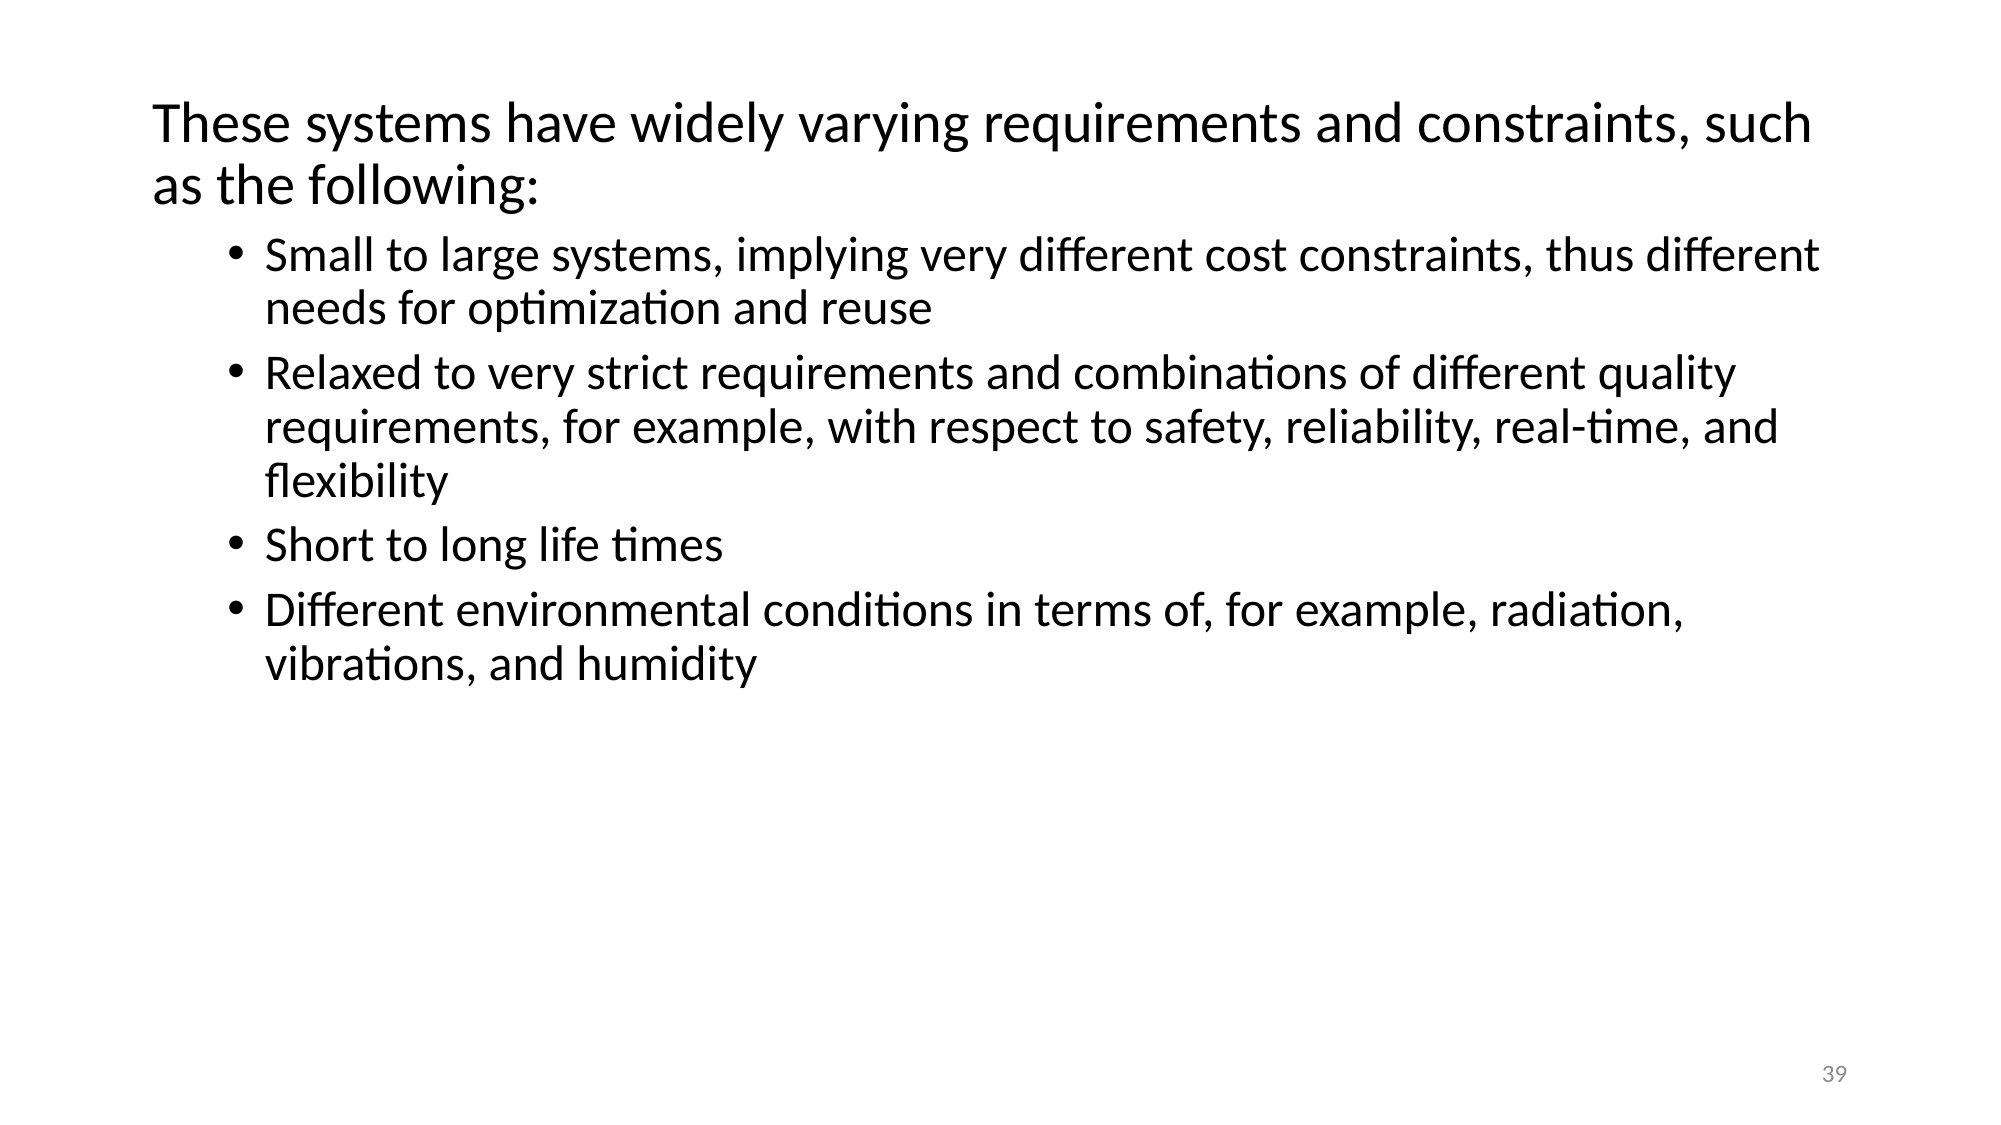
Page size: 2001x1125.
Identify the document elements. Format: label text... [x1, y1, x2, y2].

slide_number 39 [1412, 1042, 1863, 1103]
list These systems have widely varying requirements and constraints, such as the following: Small to large systems, implying very different cost constraints, thus different needs for optimization and reuse Relaxed to very strict requirements and combinations of different quality requirements, for example, with respect to safety, reliability, real-time, and flexibility Short to long life times Different environmental conditions in terms of, for example, radiation, vibrations, and humidity [137, 84, 1863, 1063]
